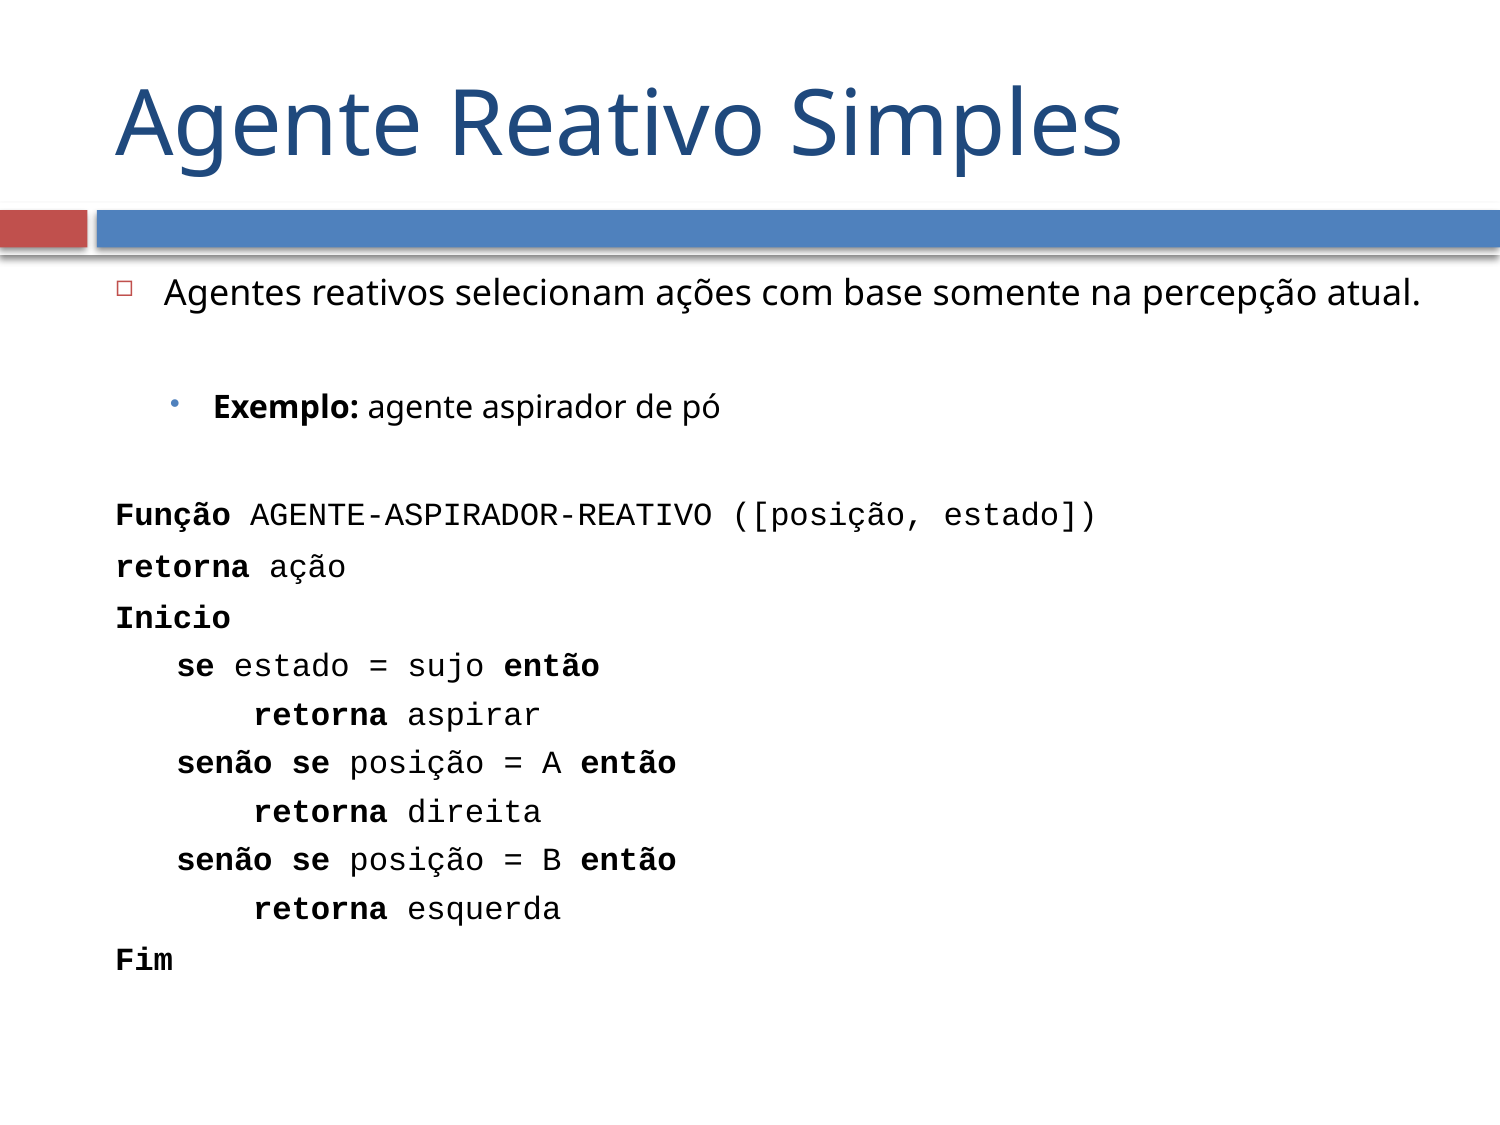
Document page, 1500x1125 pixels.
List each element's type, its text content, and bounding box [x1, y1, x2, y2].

title Agente Reativo Simples [100, 37, 1438, 200]
list Agentes reativos selecionam ações com base somente na percepção atual. Exemplo: agente aspirador de pó Função AGENTE-ASPIRADOR-REATIVO ([posição, estado]) retorna ação Inicio se estado = sujo então retorna aspirar senão se posição = A então retorna direita senão se posição = B então retorna esquerda Fim [100, 262, 1438, 1000]
